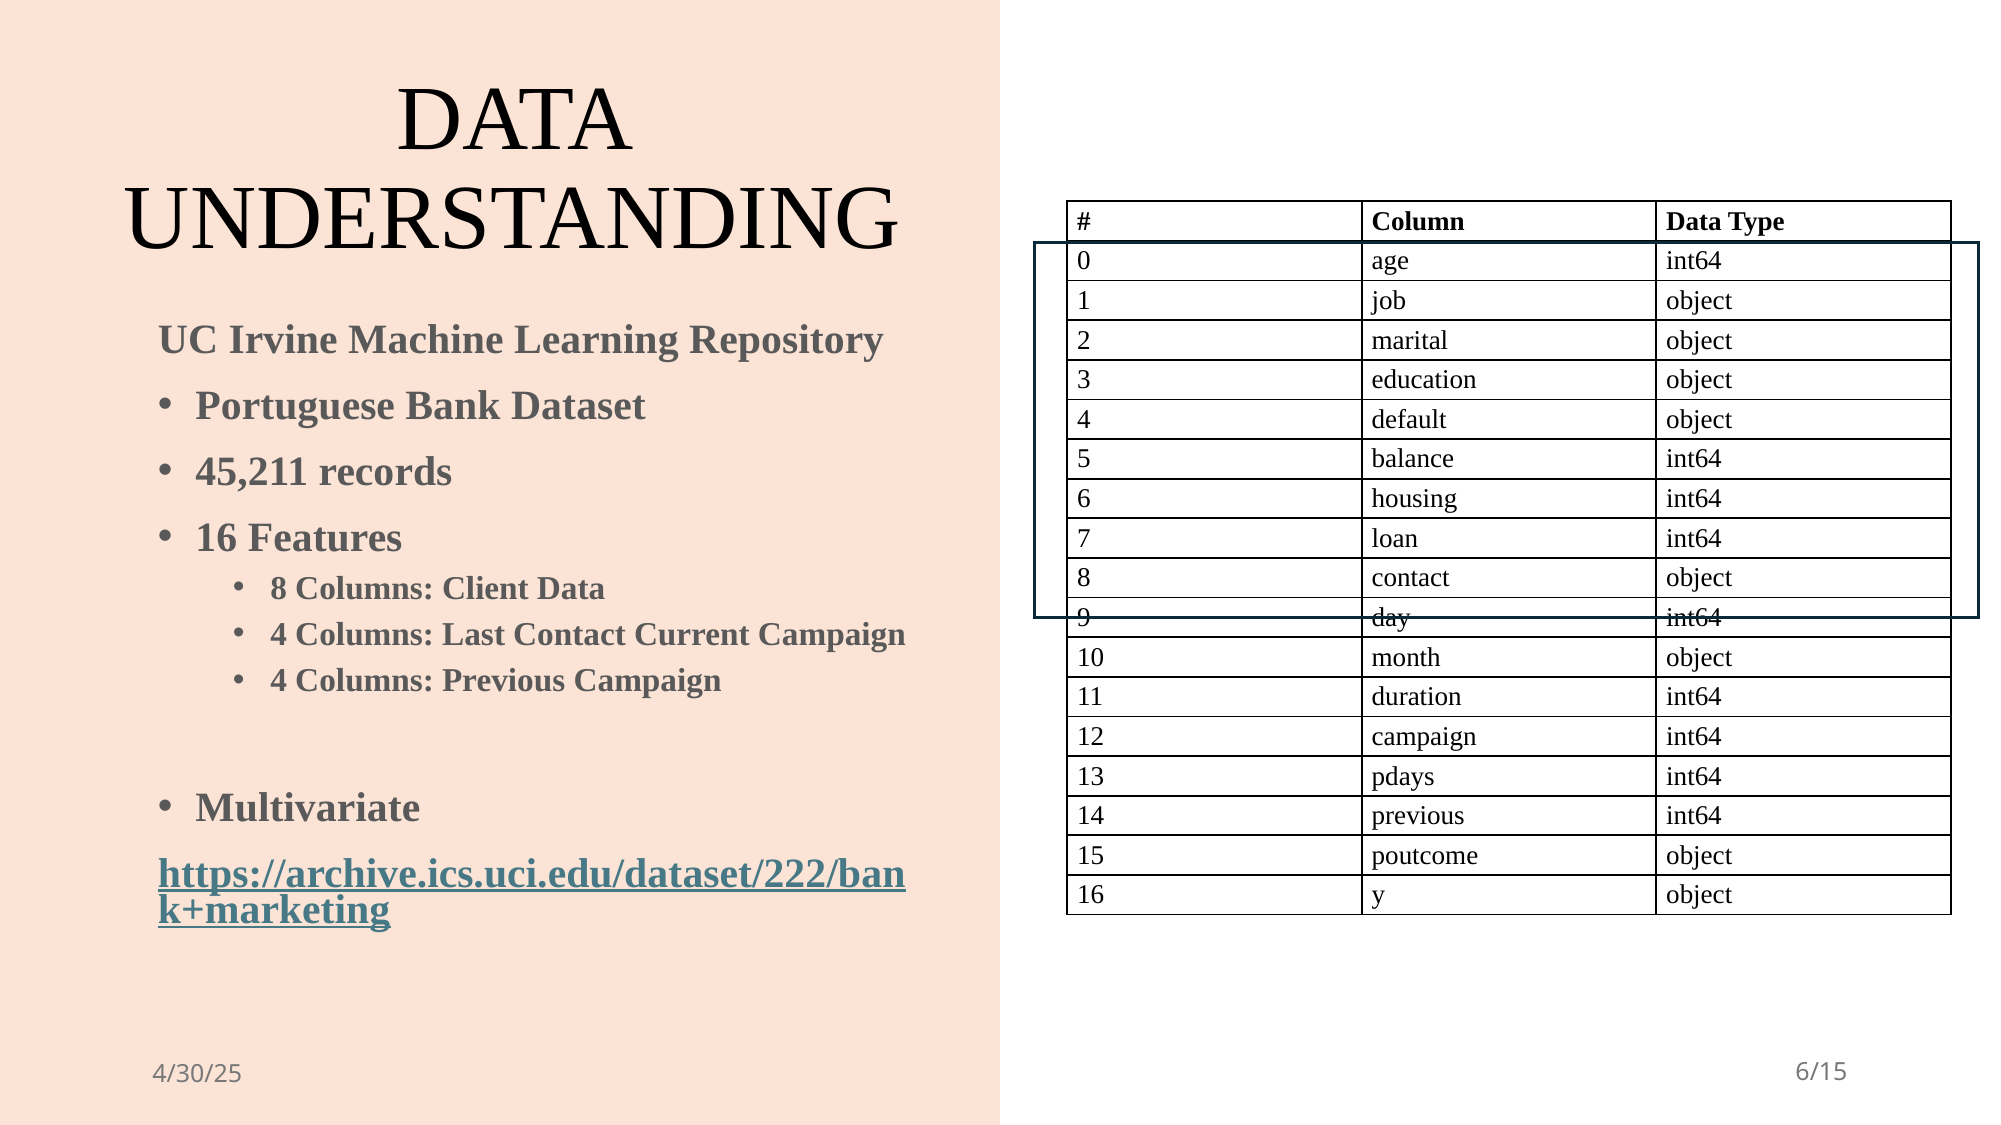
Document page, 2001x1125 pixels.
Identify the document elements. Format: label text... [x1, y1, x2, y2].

table_cell 15 [1068, 836, 1361, 874]
table_cell int64 [1657, 797, 1950, 834]
slide_number 6/15 [1412, 1042, 1863, 1103]
table_cell int64 [1657, 717, 1950, 755]
table_cell month [1363, 638, 1655, 676]
table_cell object [1657, 836, 1950, 874]
table_cell 12 [1068, 717, 1361, 755]
table_cell 11 [1068, 678, 1361, 716]
table_cell campaign [1363, 717, 1655, 755]
table_cell day [1363, 619, 1655, 636]
table_cell poutcome [1363, 836, 1655, 874]
table_cell int64 [1657, 619, 1950, 636]
table_cell object [1657, 638, 1950, 676]
text_box [1001, 0, 2000, 1125]
table_cell 10 [1068, 638, 1361, 676]
table_cell pdays [1363, 757, 1655, 795]
text_box [0, 0, 1001, 1125]
table_header # [1068, 202, 1361, 240]
title DATA UNDERSTANDING [84, 33, 942, 276]
text_box [1033, 241, 1980, 619]
list UC Irvine Machine Learning Repository Portuguese Bank Dataset 45,211 records 16 Features 8 Columns: Client Data 4 Columns: Last Contact Current Campaign 4 Columns: Previous Campaign Multivariate https://archive.ics.uci.edu/dataset/222/bank+marketing [142, 309, 942, 1030]
table_cell int64 [1657, 757, 1950, 795]
table_cell 9 [1068, 619, 1361, 636]
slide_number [137, 1042, 588, 1103]
table_cell previous [1363, 797, 1655, 834]
table_cell int64 [1657, 678, 1950, 716]
table_cell 14 [1068, 797, 1361, 834]
table_header Column [1363, 202, 1655, 240]
table_header Data Type [1657, 202, 1950, 240]
table_cell object [1657, 876, 1950, 914]
table_cell duration [1363, 678, 1655, 716]
table_cell 13 [1068, 757, 1361, 795]
table_cell 16 [1068, 876, 1361, 914]
table_cell y [1363, 876, 1655, 914]
